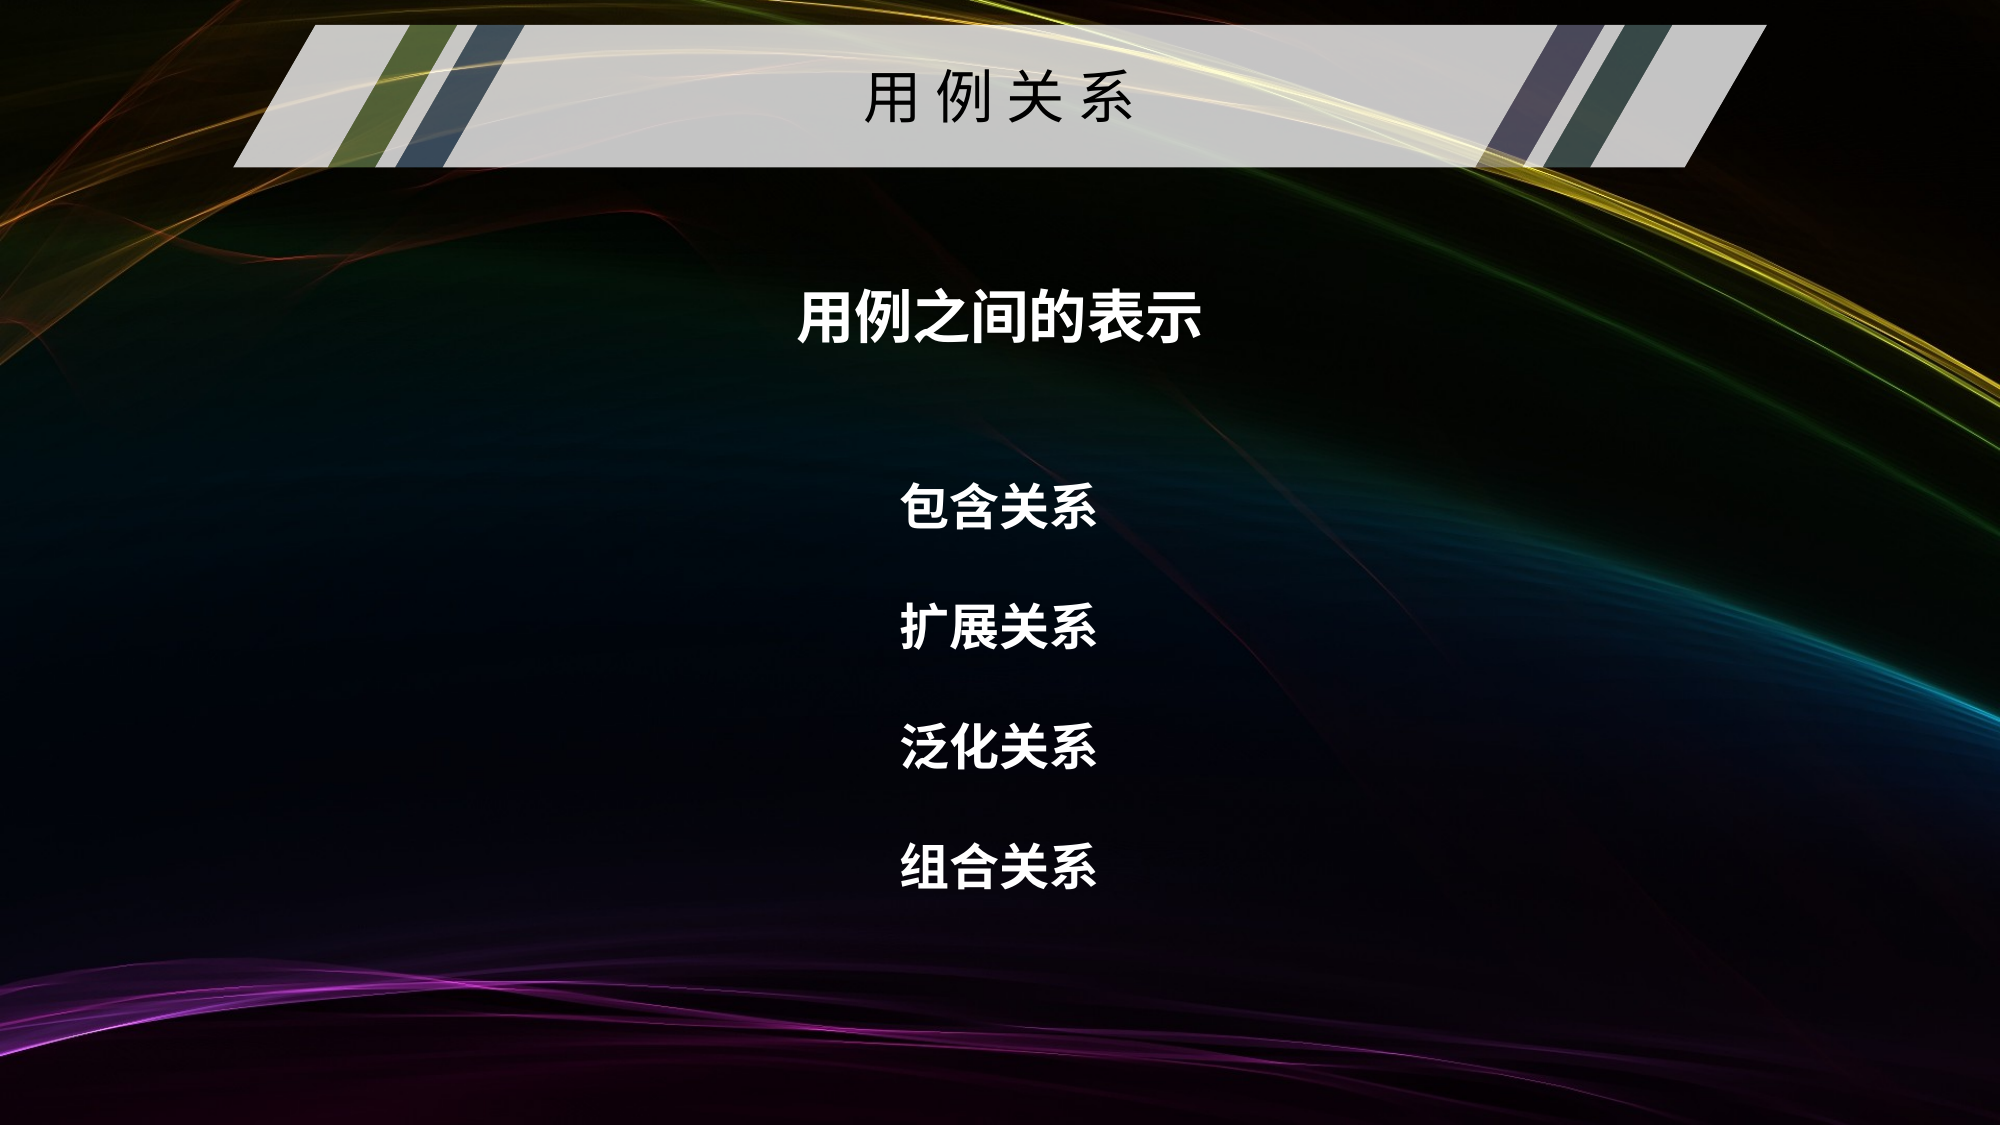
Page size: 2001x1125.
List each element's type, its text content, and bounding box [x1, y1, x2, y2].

text_box 包含关系 扩展关系 泛化关系 组合关系 [885, 467, 1115, 903]
text_box [1544, 23, 1671, 169]
text_box [440, 23, 1560, 169]
text_box [231, 23, 412, 169]
text_box [1476, 23, 1604, 169]
slide_number 7 [1412, 1042, 1863, 1103]
text_box [373, 23, 480, 169]
text_box [396, 23, 524, 169]
footer [662, 1042, 1338, 1103]
picture [0, 0, 2000, 1125]
text_box 用 例 关 系 [609, 53, 1390, 139]
text_box [1520, 23, 1627, 169]
text_box [329, 23, 456, 169]
text_box [1588, 23, 1769, 169]
text_box 用例之间的表示 [781, 272, 1219, 358]
